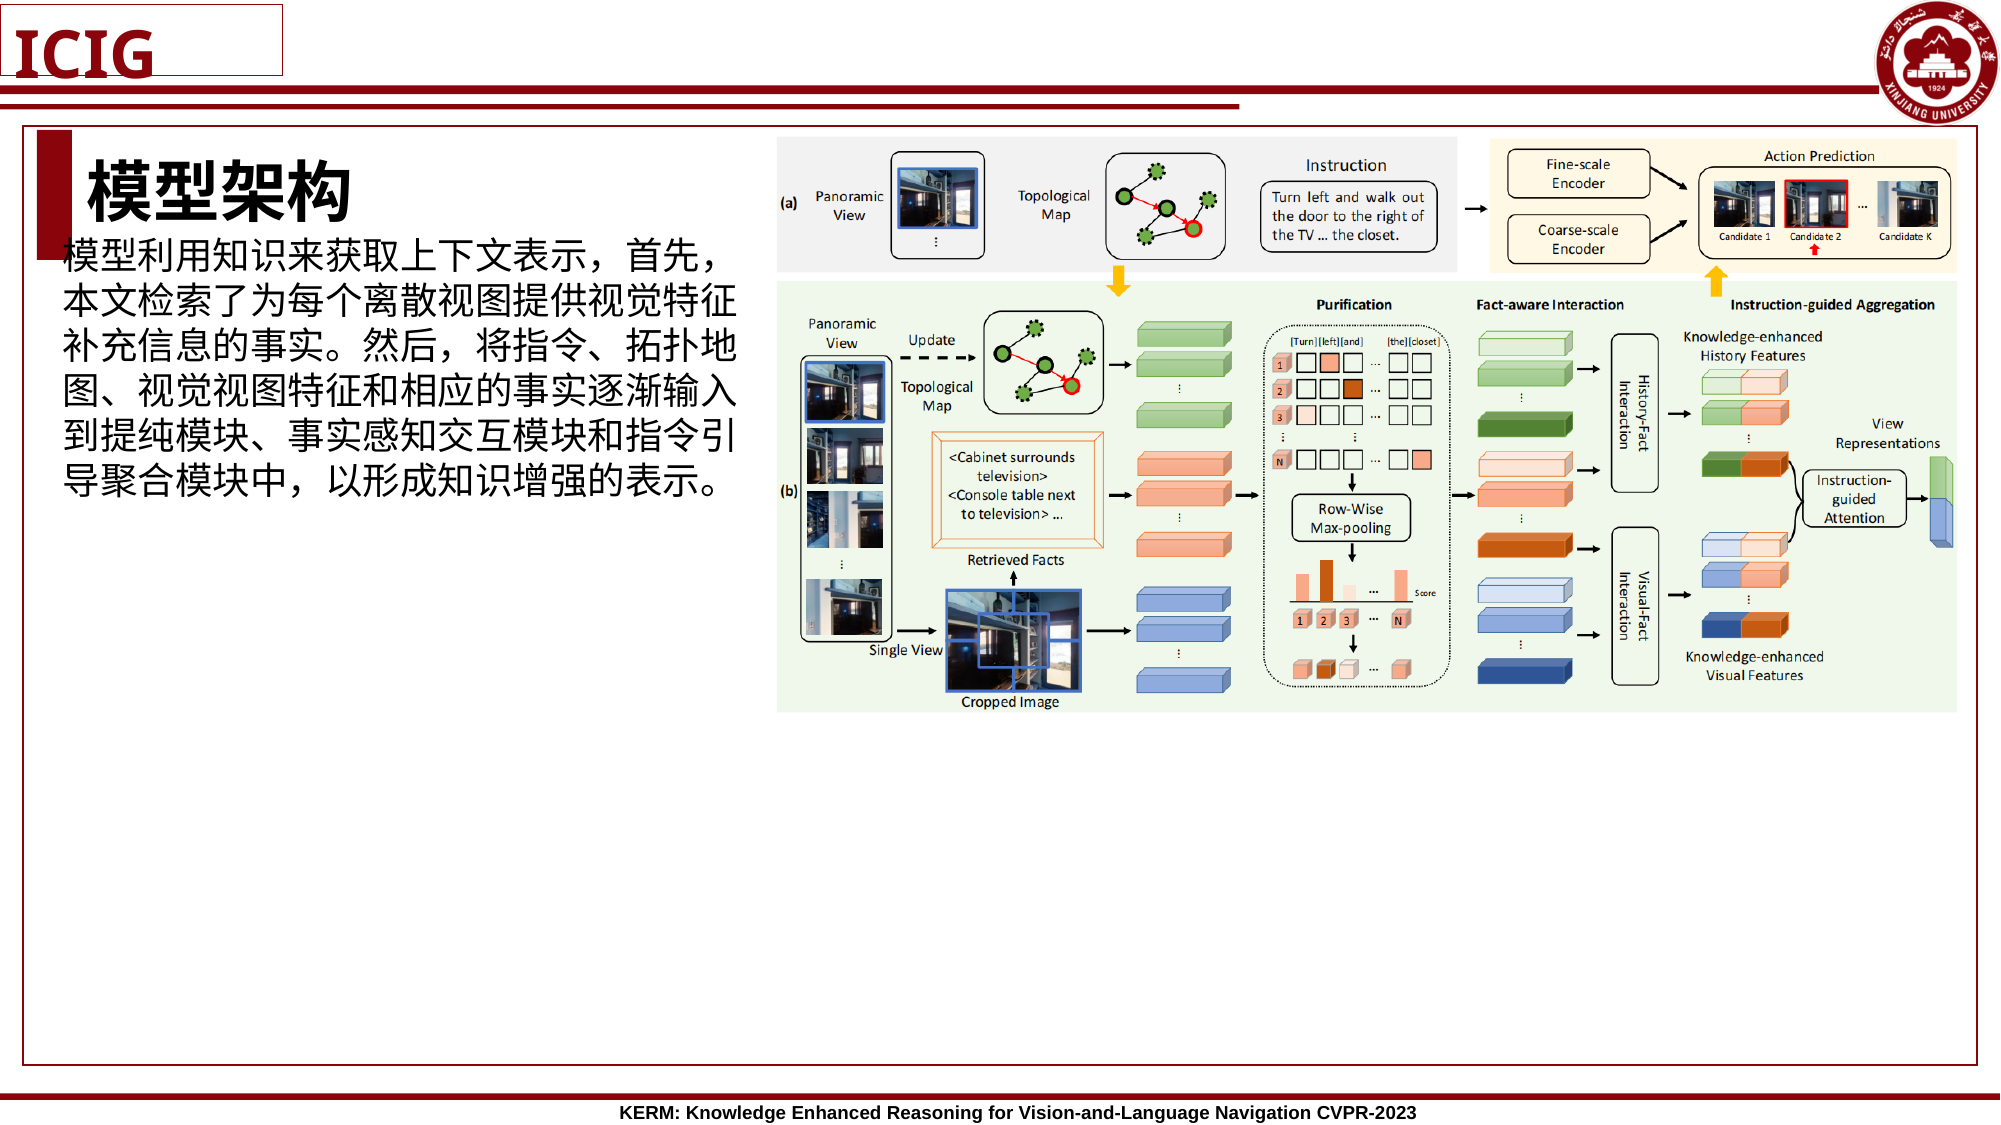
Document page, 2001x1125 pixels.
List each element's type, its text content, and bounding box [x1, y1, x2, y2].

text_box [0, 85, 1874, 95]
text_box 模型利用知识来获取上下文表示，首先，本文检索了为每个离散视图提供视觉特征补充信息的事实。然后，将指令、拓扑地图、视觉视图特征和相应的事实逐渐输入到提纯模块、事实感知交互模块和指令引导聚合模块中，以形成知识增强的表示。 [48, 224, 778, 1040]
text_box [0, 104, 1240, 110]
text_box [0, 1093, 48, 1100]
picture [742, 0, 2000, 721]
text_box [1983, 1093, 2000, 1100]
text_box [36, 129, 73, 261]
text_box [22, 125, 1978, 1066]
text_box KERM: Knowledge Enhanced Reasoning for Vision-and-Language Navigation CVPR-2023 [48, 1093, 1983, 1121]
text_box ICIG [0, 4, 283, 76]
